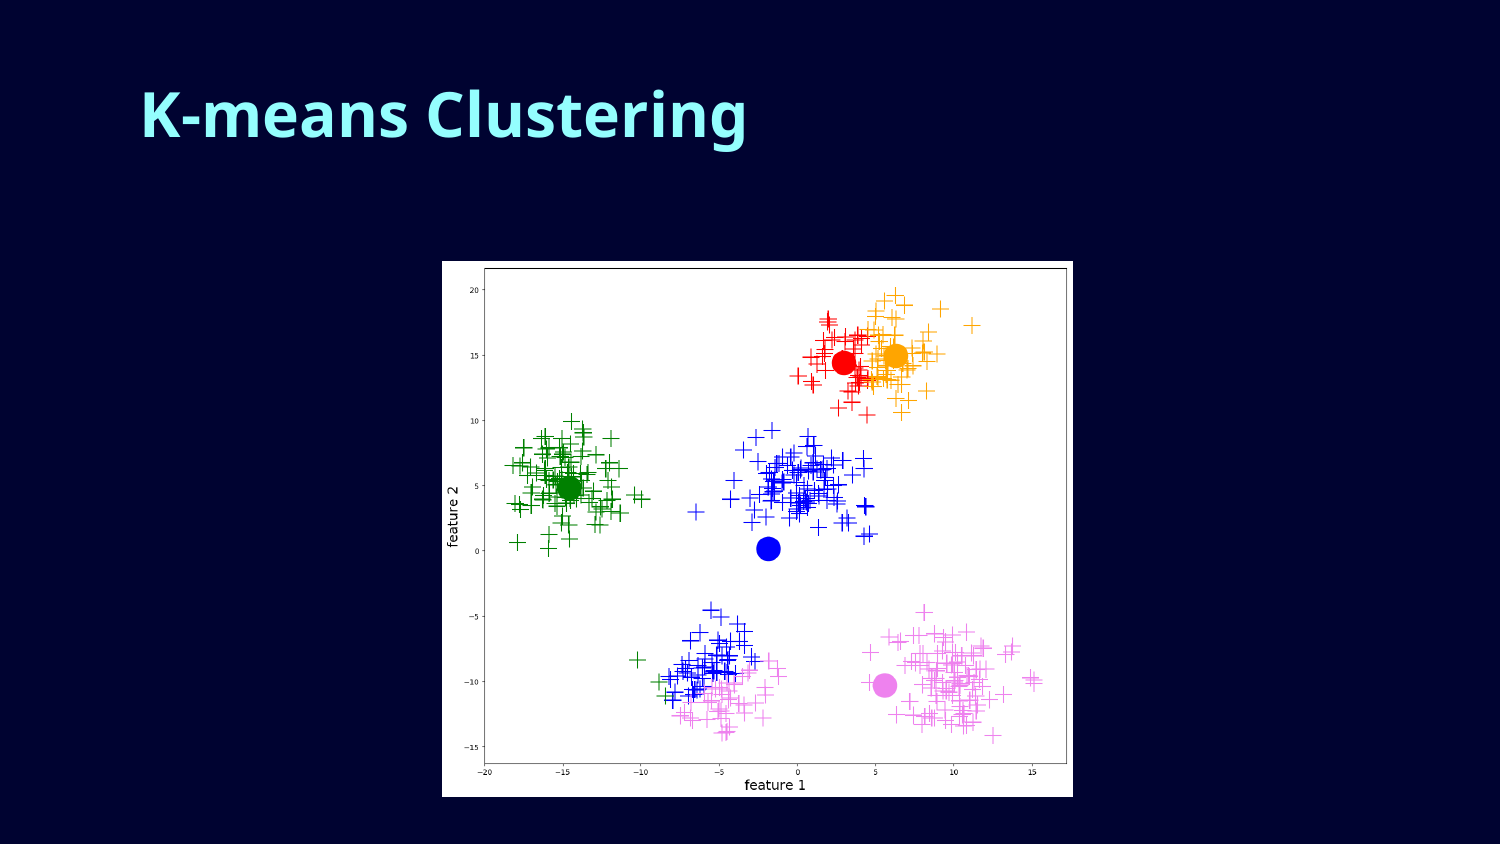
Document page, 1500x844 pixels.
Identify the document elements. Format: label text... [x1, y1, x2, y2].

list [442, 261, 1073, 797]
title K-means Clustering [124, 59, 1391, 154]
